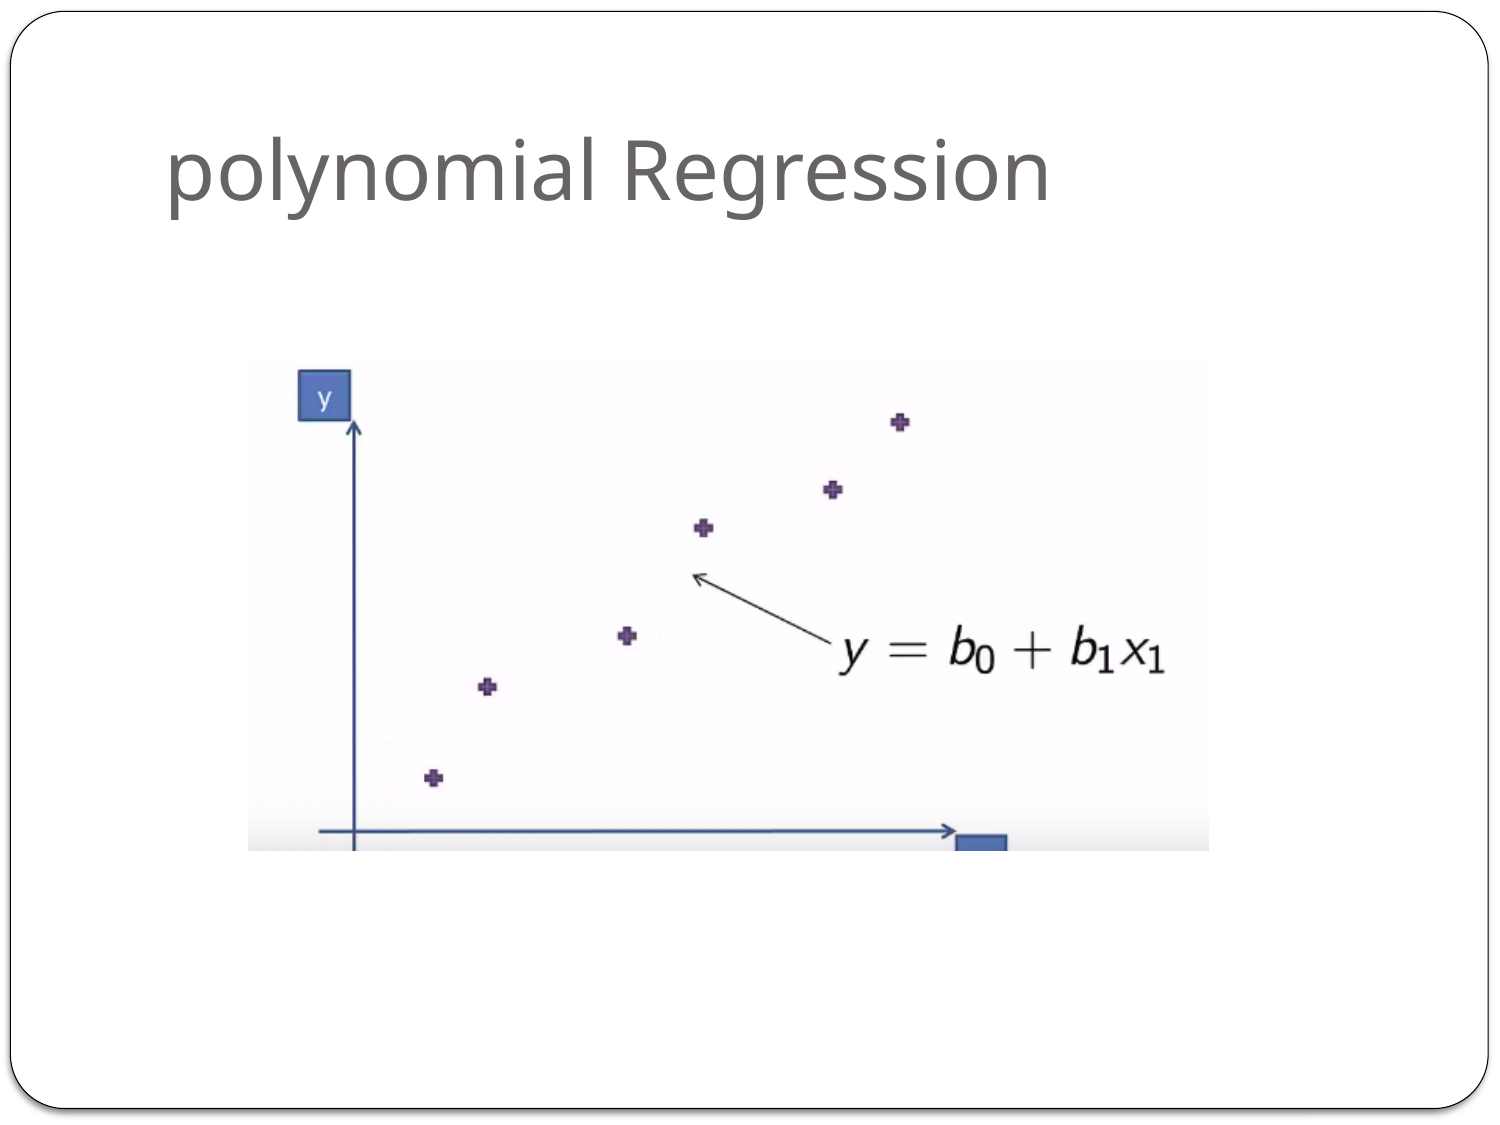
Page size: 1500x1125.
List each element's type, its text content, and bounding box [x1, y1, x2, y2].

text_box polynomial Regression [150, 45, 1425, 232]
picture [247, 362, 1210, 851]
